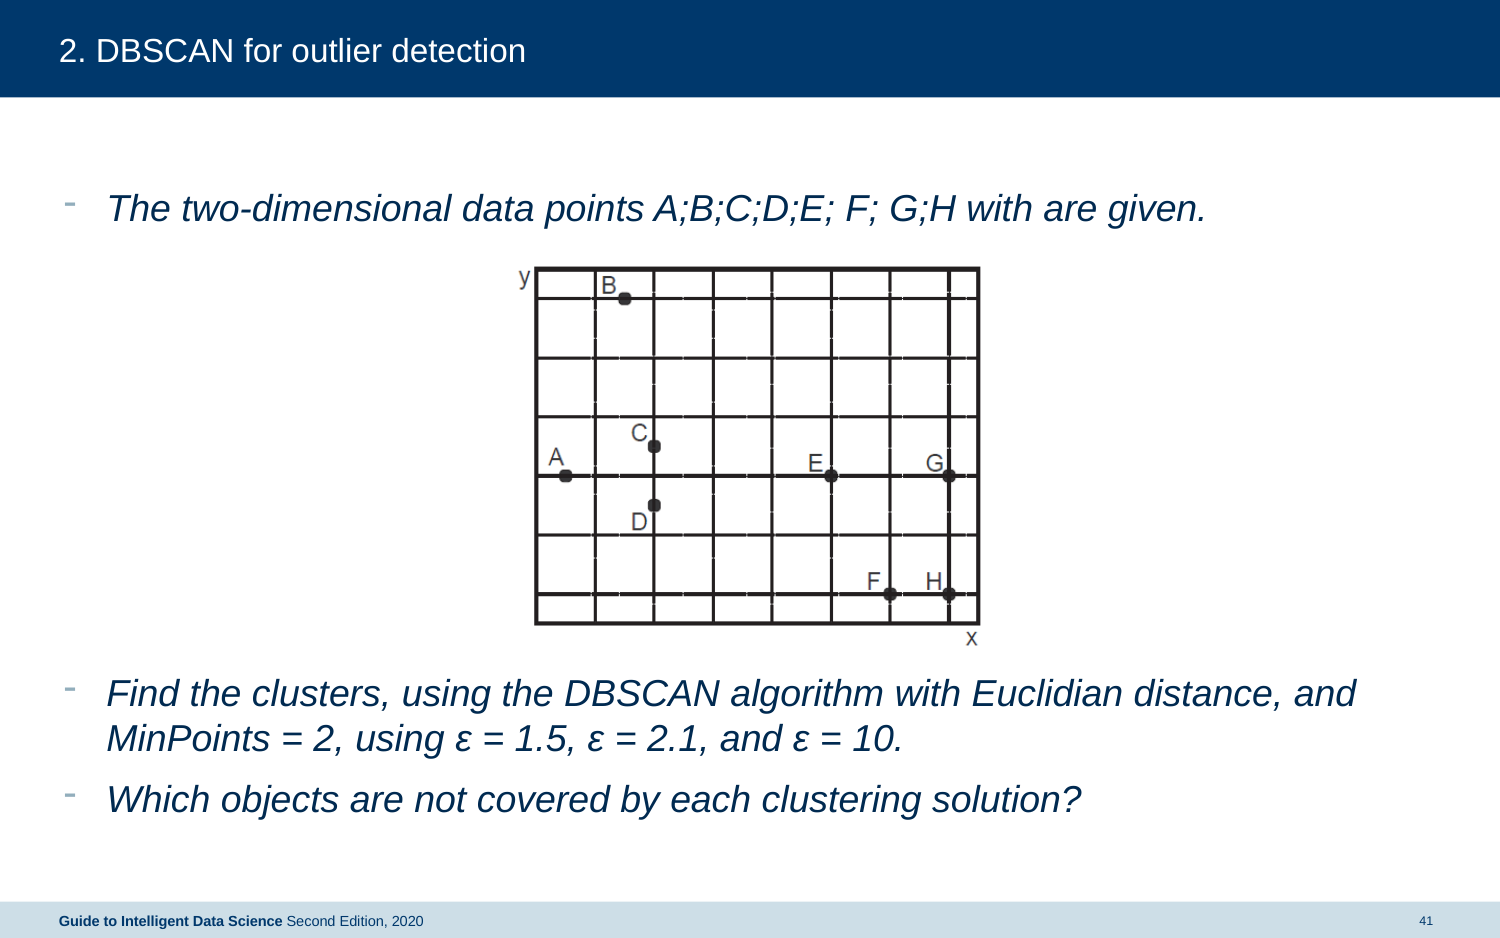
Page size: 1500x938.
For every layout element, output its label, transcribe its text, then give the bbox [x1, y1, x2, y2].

slide_number 41 [1411, 900, 1442, 938]
title 2. DBSCAN for outlier detection [58, 28, 1442, 70]
footer Guide to Intelligent Data Science Second Edition, 2020 [58, 900, 717, 938]
picture [505, 253, 995, 658]
